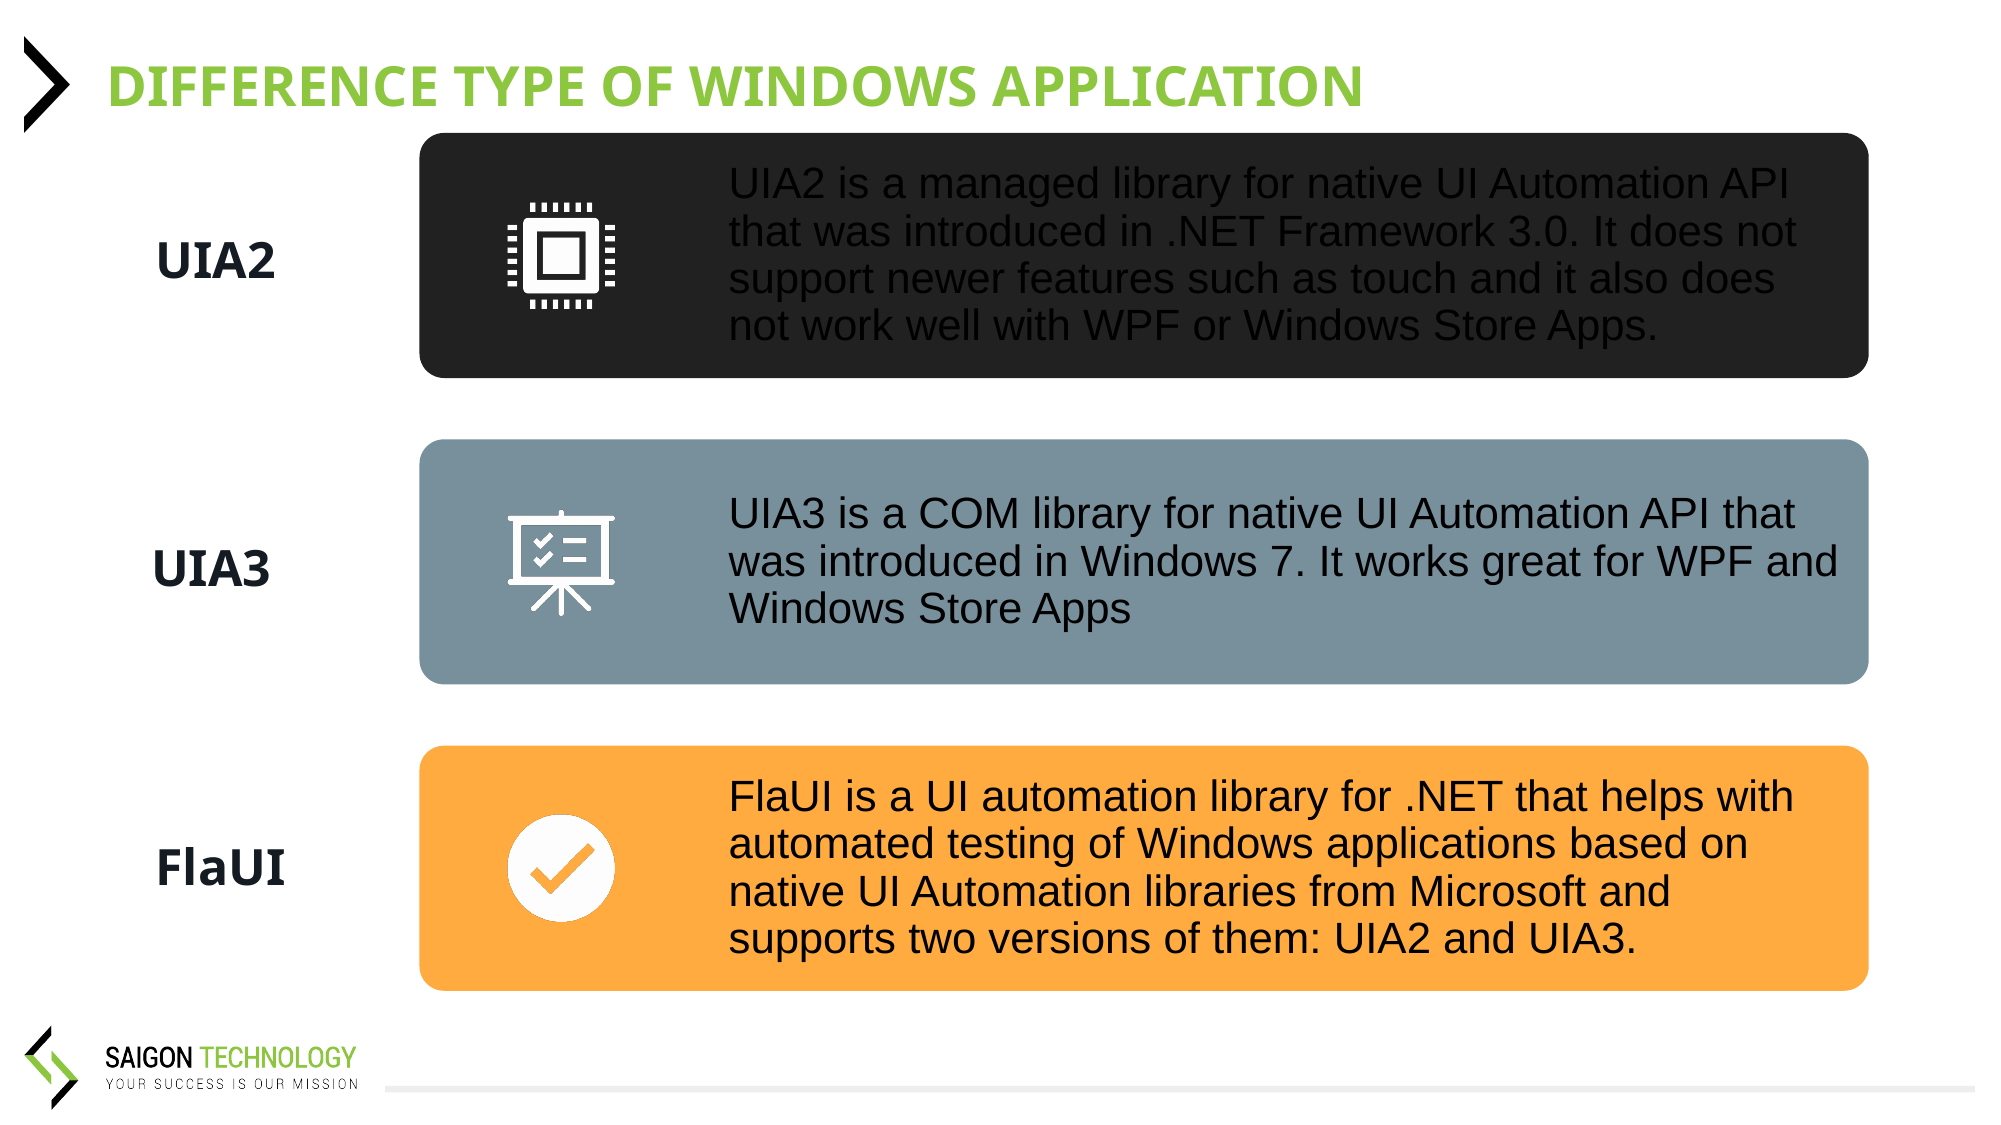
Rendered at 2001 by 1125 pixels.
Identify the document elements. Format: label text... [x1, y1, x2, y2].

text_box UIA3 [131, 516, 414, 617]
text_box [24, 1025, 1976, 1110]
text_box FlaUI [135, 815, 414, 916]
text_box DIFFERENCE TYPE OF WINDOWS APPLICATION [85, 30, 1389, 138]
text_box UIA2 [135, 208, 414, 309]
picture [24, 36, 70, 134]
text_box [419, 132, 1869, 992]
